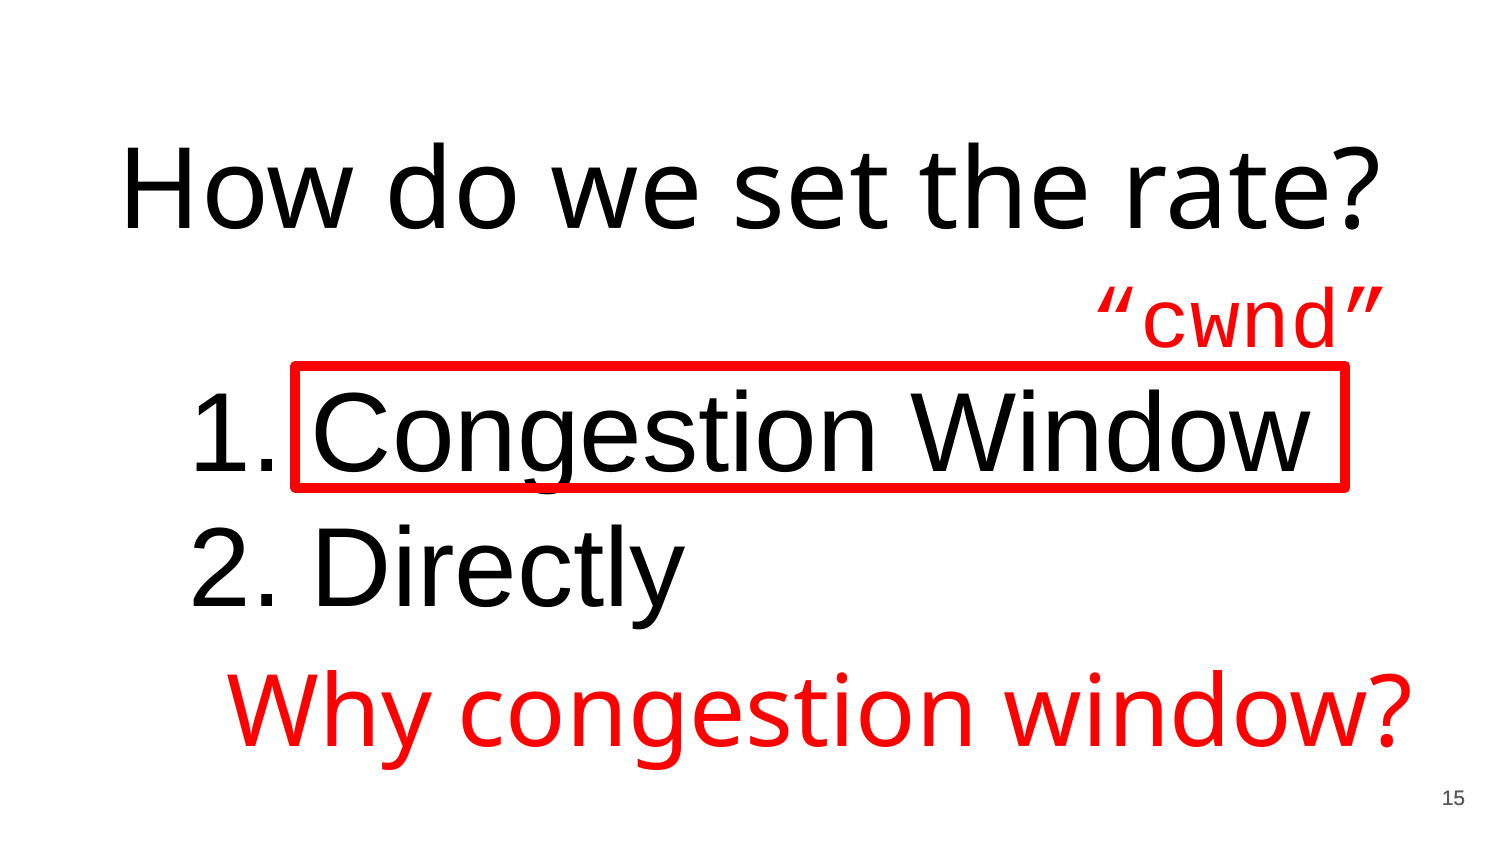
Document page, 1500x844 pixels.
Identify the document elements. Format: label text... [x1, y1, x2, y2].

slide_number 15 [1389, 764, 1480, 830]
text_box How do we set the rate? [53, 101, 1447, 315]
text_box “cwnd” [1076, 256, 1459, 372]
text_box [293, 364, 1347, 490]
text_box Congestion Window Directly [174, 351, 1368, 637]
text_box Why congestion window? [170, 639, 1471, 774]
